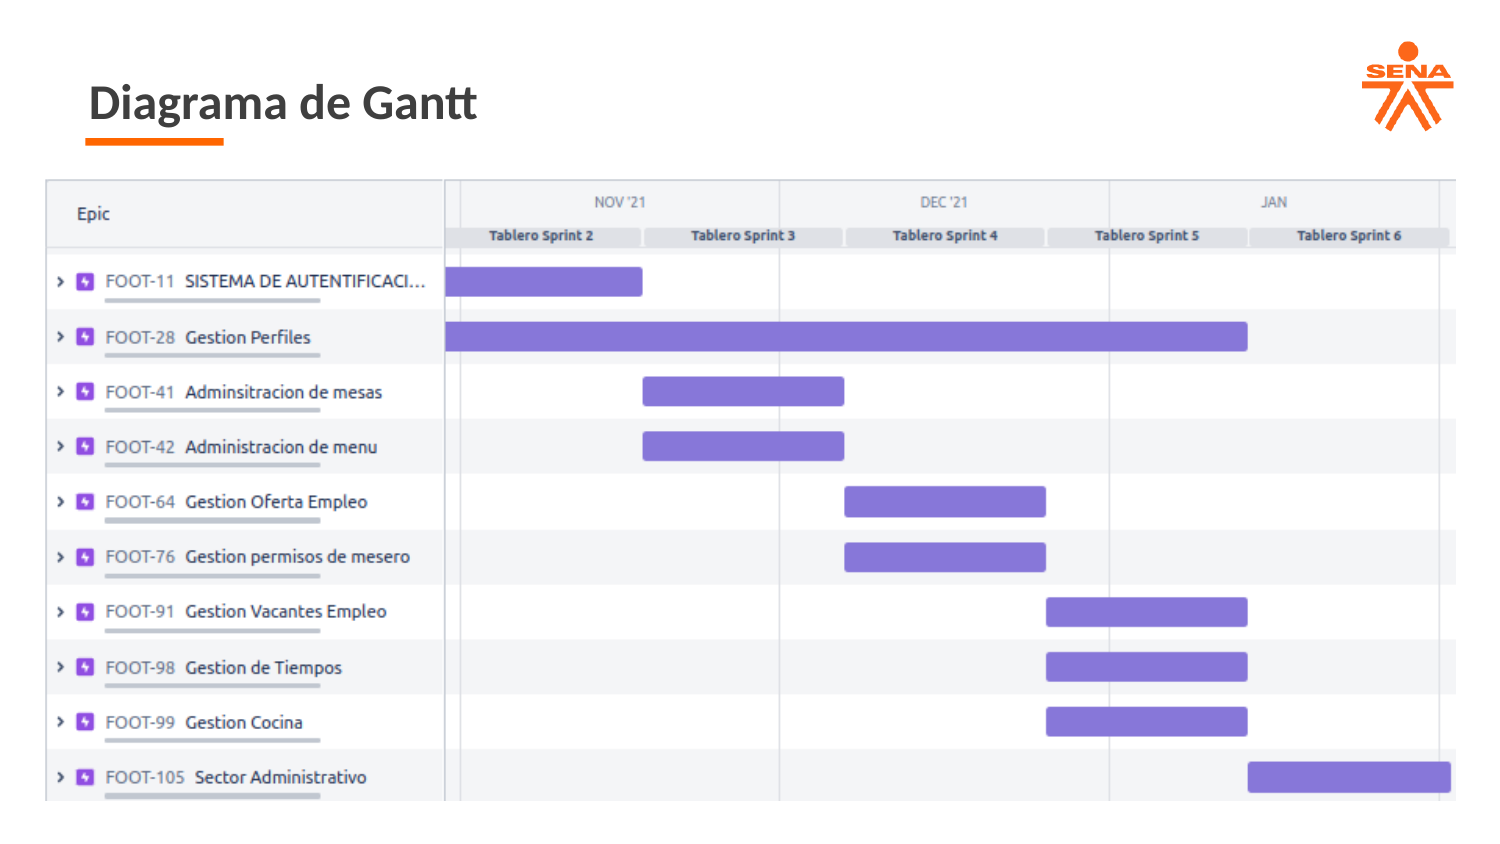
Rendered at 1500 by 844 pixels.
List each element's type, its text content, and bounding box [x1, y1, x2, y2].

picture [1330, 0, 1500, 156]
text_box Diagrama de Gantt [73, 62, 980, 138]
text_box [85, 138, 224, 146]
picture [44, 178, 1456, 801]
